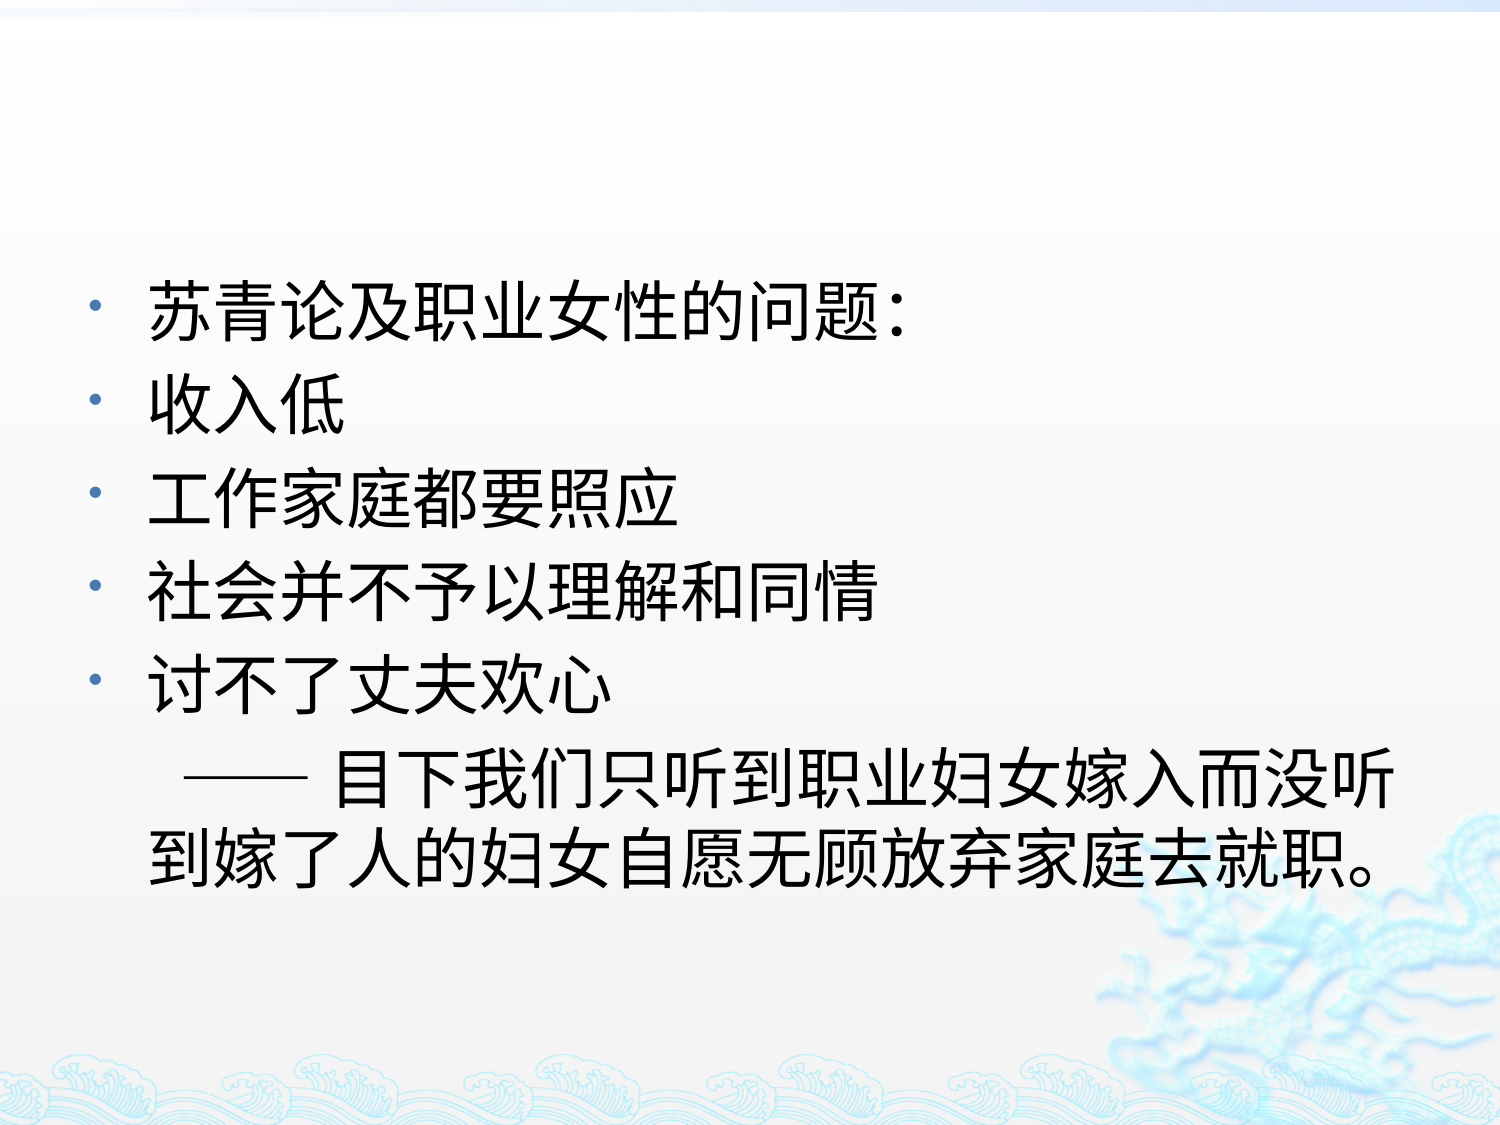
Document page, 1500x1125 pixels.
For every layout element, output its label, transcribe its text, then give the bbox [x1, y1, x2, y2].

list 苏青论及职业女性的问题： 收入低 工作家庭都要照应 社会并不予以理解和同情 讨不了丈夫欢心 ——目下我们只听到职业妇女嫁入而没听到嫁了人的妇女自愿无顾放弃家庭去就职。 [75, 262, 1425, 1005]
